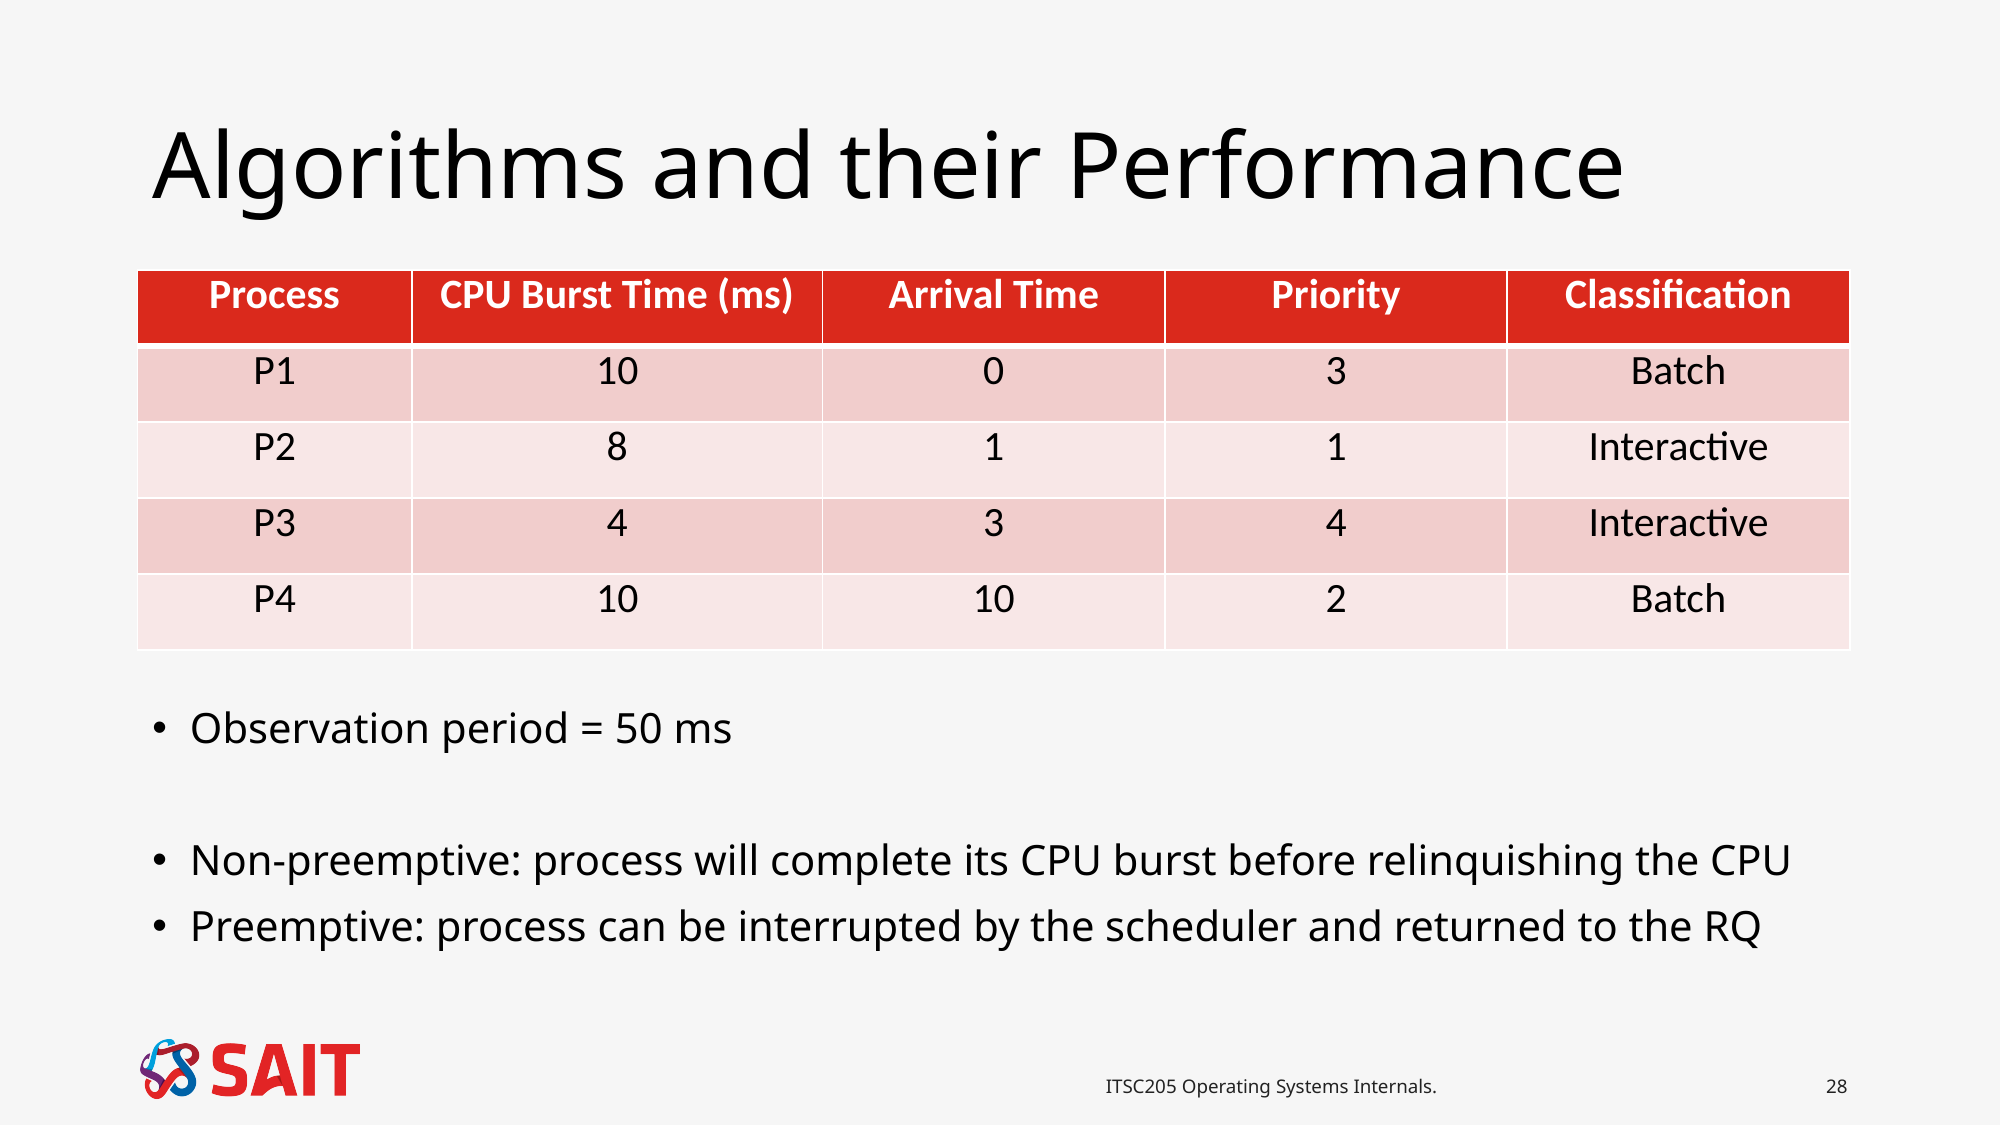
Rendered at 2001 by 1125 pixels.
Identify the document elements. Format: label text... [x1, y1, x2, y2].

table_cell 10 [413, 575, 822, 649]
footer ITSC205 Operating Systems Internals. [858, 1048, 1690, 1109]
table_cell P2 [138, 423, 411, 497]
table_cell P4 [138, 575, 411, 649]
title Algorithms and their Performance [137, 59, 1863, 278]
table_header Arrival Time [823, 271, 1164, 343]
table_cell Batch [1508, 575, 1849, 649]
table_cell 3 [1166, 349, 1506, 421]
table_cell 3 [823, 499, 1164, 573]
table_cell 1 [1166, 423, 1506, 497]
table_header CPU Burst Time (ms) [413, 271, 822, 343]
table_header Process [138, 271, 411, 343]
table_cell Interactive [1508, 499, 1849, 573]
table_cell 2 [1166, 575, 1506, 649]
table_cell 0 [823, 349, 1164, 421]
table_cell Batch [1508, 349, 1849, 421]
table_cell 8 [413, 423, 822, 497]
table_cell 4 [1166, 499, 1506, 573]
table_cell Interactive [1508, 423, 1849, 497]
table_cell 4 [413, 499, 822, 573]
table_header Priority [1166, 271, 1506, 343]
table_cell 10 [413, 349, 822, 421]
table_cell 1 [823, 423, 1164, 497]
slide_number 28 [1718, 1048, 1863, 1109]
table_header Classification [1508, 271, 1849, 343]
table_cell P3 [138, 499, 411, 573]
table_cell 10 [823, 575, 1164, 649]
list Observation period = 50 ms Non-preemptive: process will complete its CPU burst before relinquishing the CPU Preemptive: process can be interrupted by the scheduler and returned to the RQ [137, 299, 1863, 1014]
table_cell P1 [138, 349, 411, 421]
picture [114, 1013, 386, 1125]
